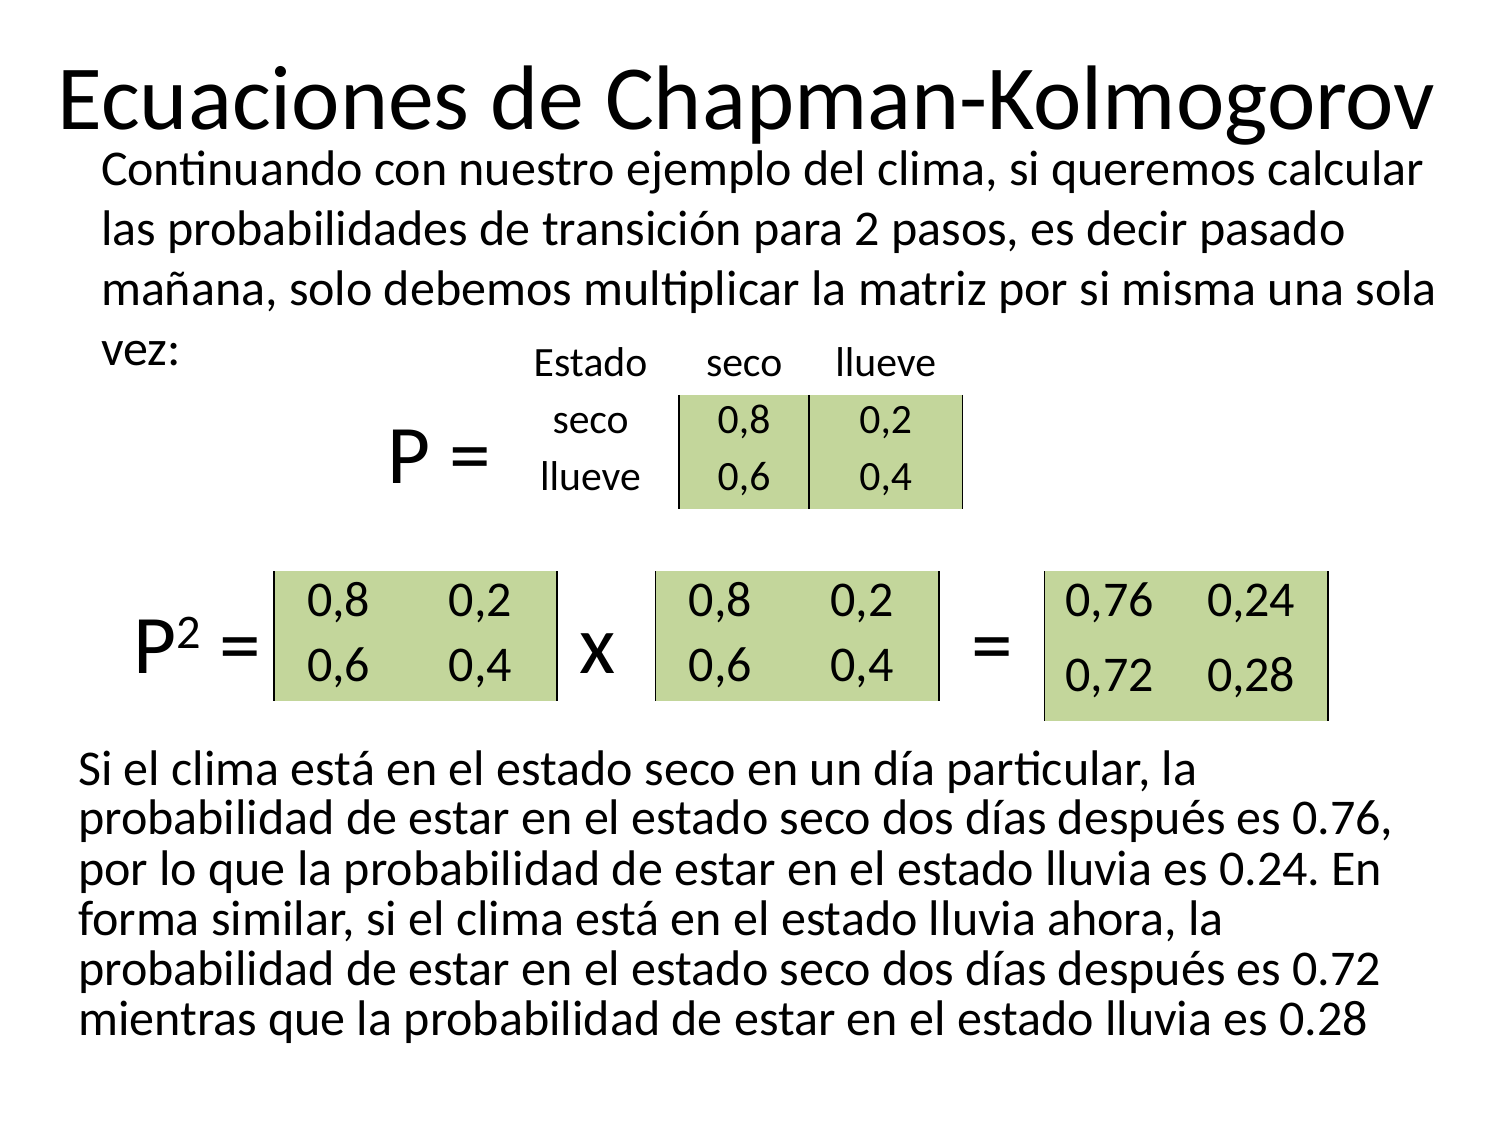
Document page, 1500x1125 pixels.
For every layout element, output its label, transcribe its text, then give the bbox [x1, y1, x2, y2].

table_header 0,8 [275, 571, 404, 582]
title Ecuaciones de Chapman-Kolmogorov [32, 0, 1463, 187]
table_cell 0,4 [810, 452, 962, 509]
table_cell llueve [502, 452, 678, 509]
table_header 0,76 [1045, 571, 1174, 646]
list Continuando con nuestro ejemplo del clima, si queremos calcular las probabilidades de transición para 2 pasos, es decir pasado mañana, solo debemos multiplicar la matriz por si misma una sola vez: [44, 120, 1451, 392]
table_header 0,24 [1174, 571, 1327, 646]
table_header Estado [502, 338, 679, 395]
text_box P = [372, 392, 506, 508]
table_cell 0,8 [680, 395, 808, 452]
table_header llueve [809, 338, 963, 395]
table_header 0,2 [404, 571, 556, 582]
table_cell seco [506, 395, 678, 452]
table_header 0,8 [656, 571, 785, 582]
table_header 0,2 [785, 571, 938, 582]
table_cell 0,6 [680, 452, 808, 509]
text_box Si el clima está en el estado seco en un día particular, la probabilidad de estar en el estado seco dos días después es 0.76, por lo que la probabilidad de estar en el estado lluvia es 0.24. En forma similar, si el clima está en el estado lluvia ahora, la probabilidad de estar en el estado seco dos días después es 0.72 mientras que la probabilidad de estar en el estado lluvia es 0.28 [21, 732, 1443, 1125]
table_cell 0,72 [1045, 646, 1174, 721]
table_cell 0,28 [1174, 646, 1327, 721]
text_box P2 = x = [118, 582, 1044, 698]
table_header seco [679, 338, 809, 395]
table_cell 0,2 [810, 395, 962, 452]
